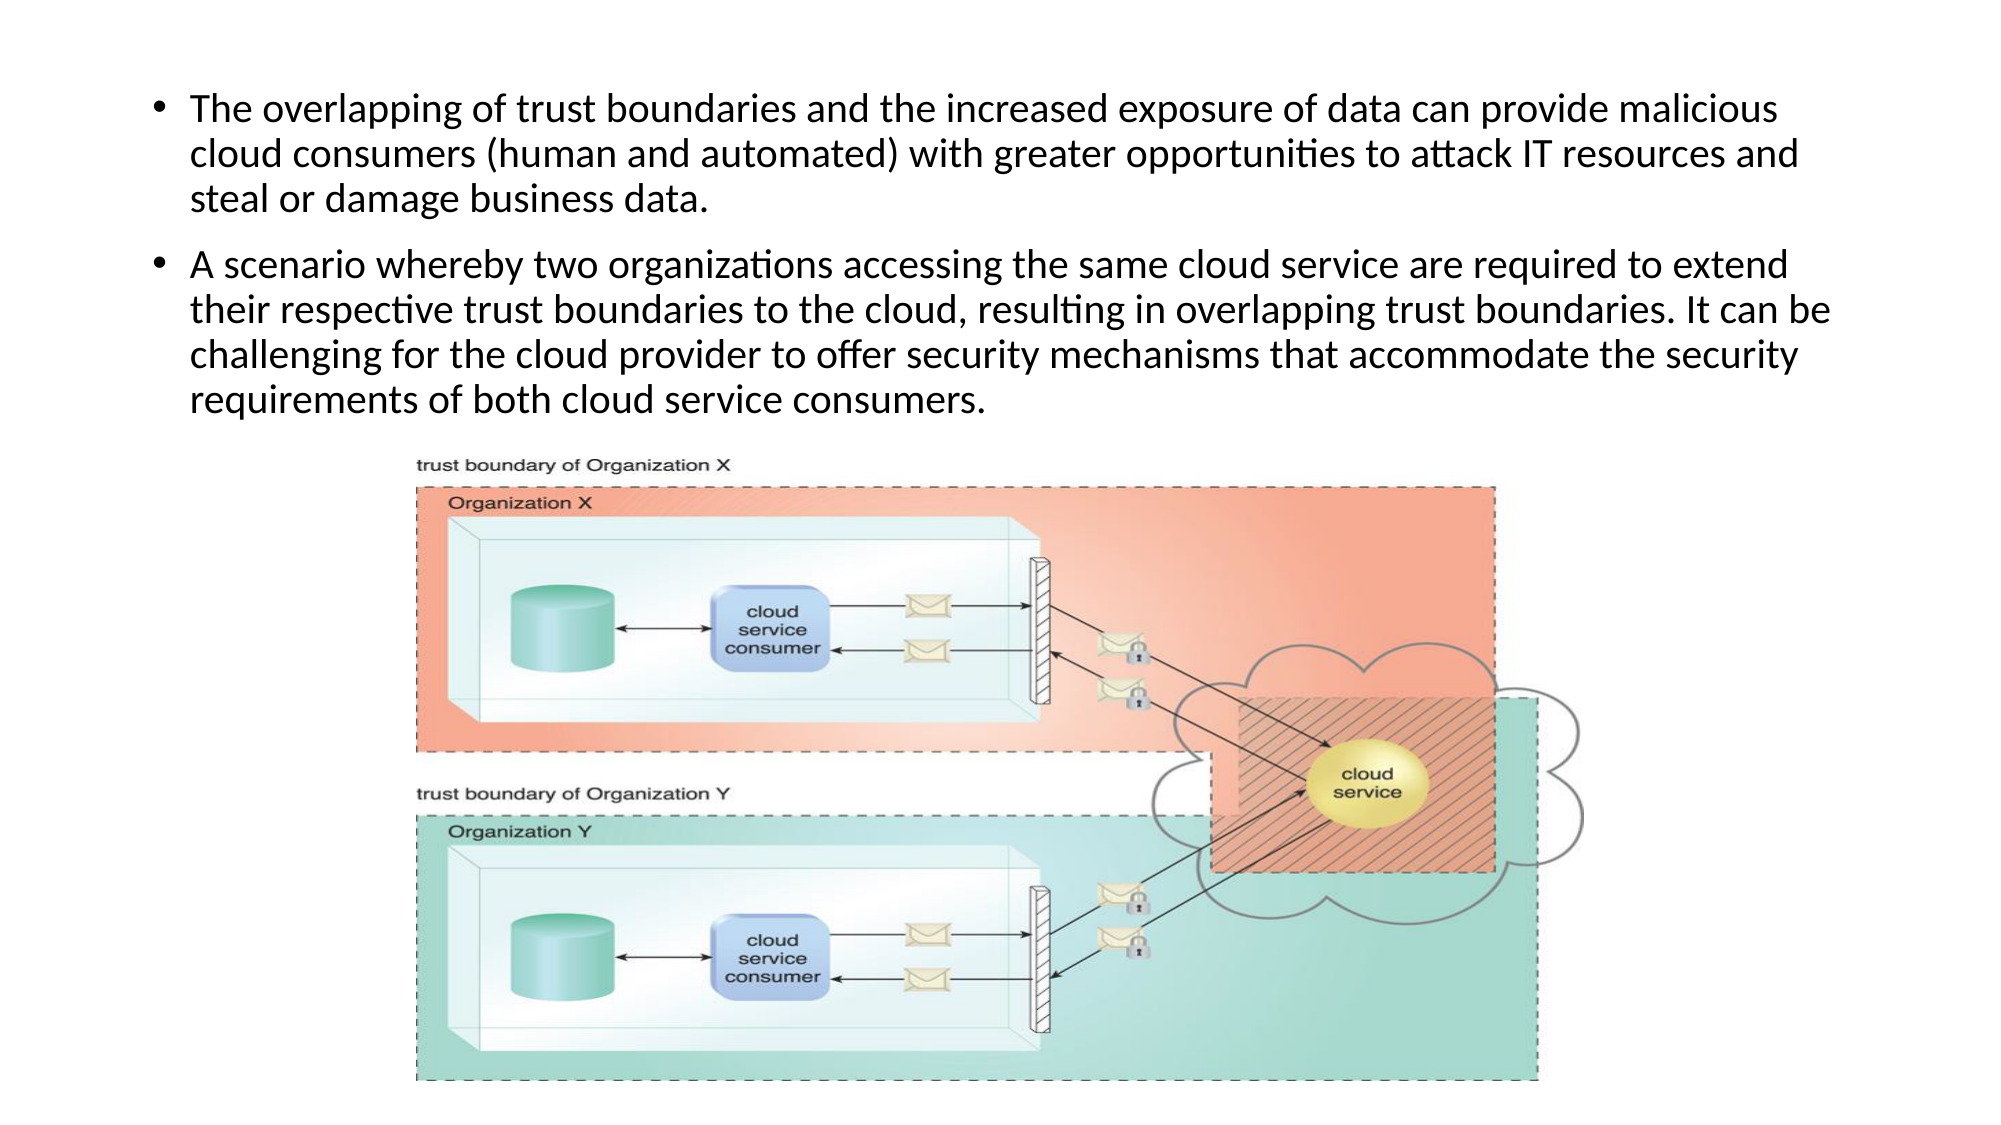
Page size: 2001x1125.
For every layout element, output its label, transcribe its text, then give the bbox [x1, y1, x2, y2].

picture [415, 459, 1584, 1081]
list The overlapping of trust boundaries and the increased exposure of data can provide malicious cloud consumers (human and automated) with greater opportunities to attack IT resources and steal or damage business data. A scenario whereby two organizations accessing the same cloud service are required to extend their respective trust boundaries to the cloud, resulting in overlapping trust boundaries. It can be challenging for the cloud provider to offer security mechanisms that accommodate the security requirements of both cloud service consumers. [137, 78, 1863, 1014]
